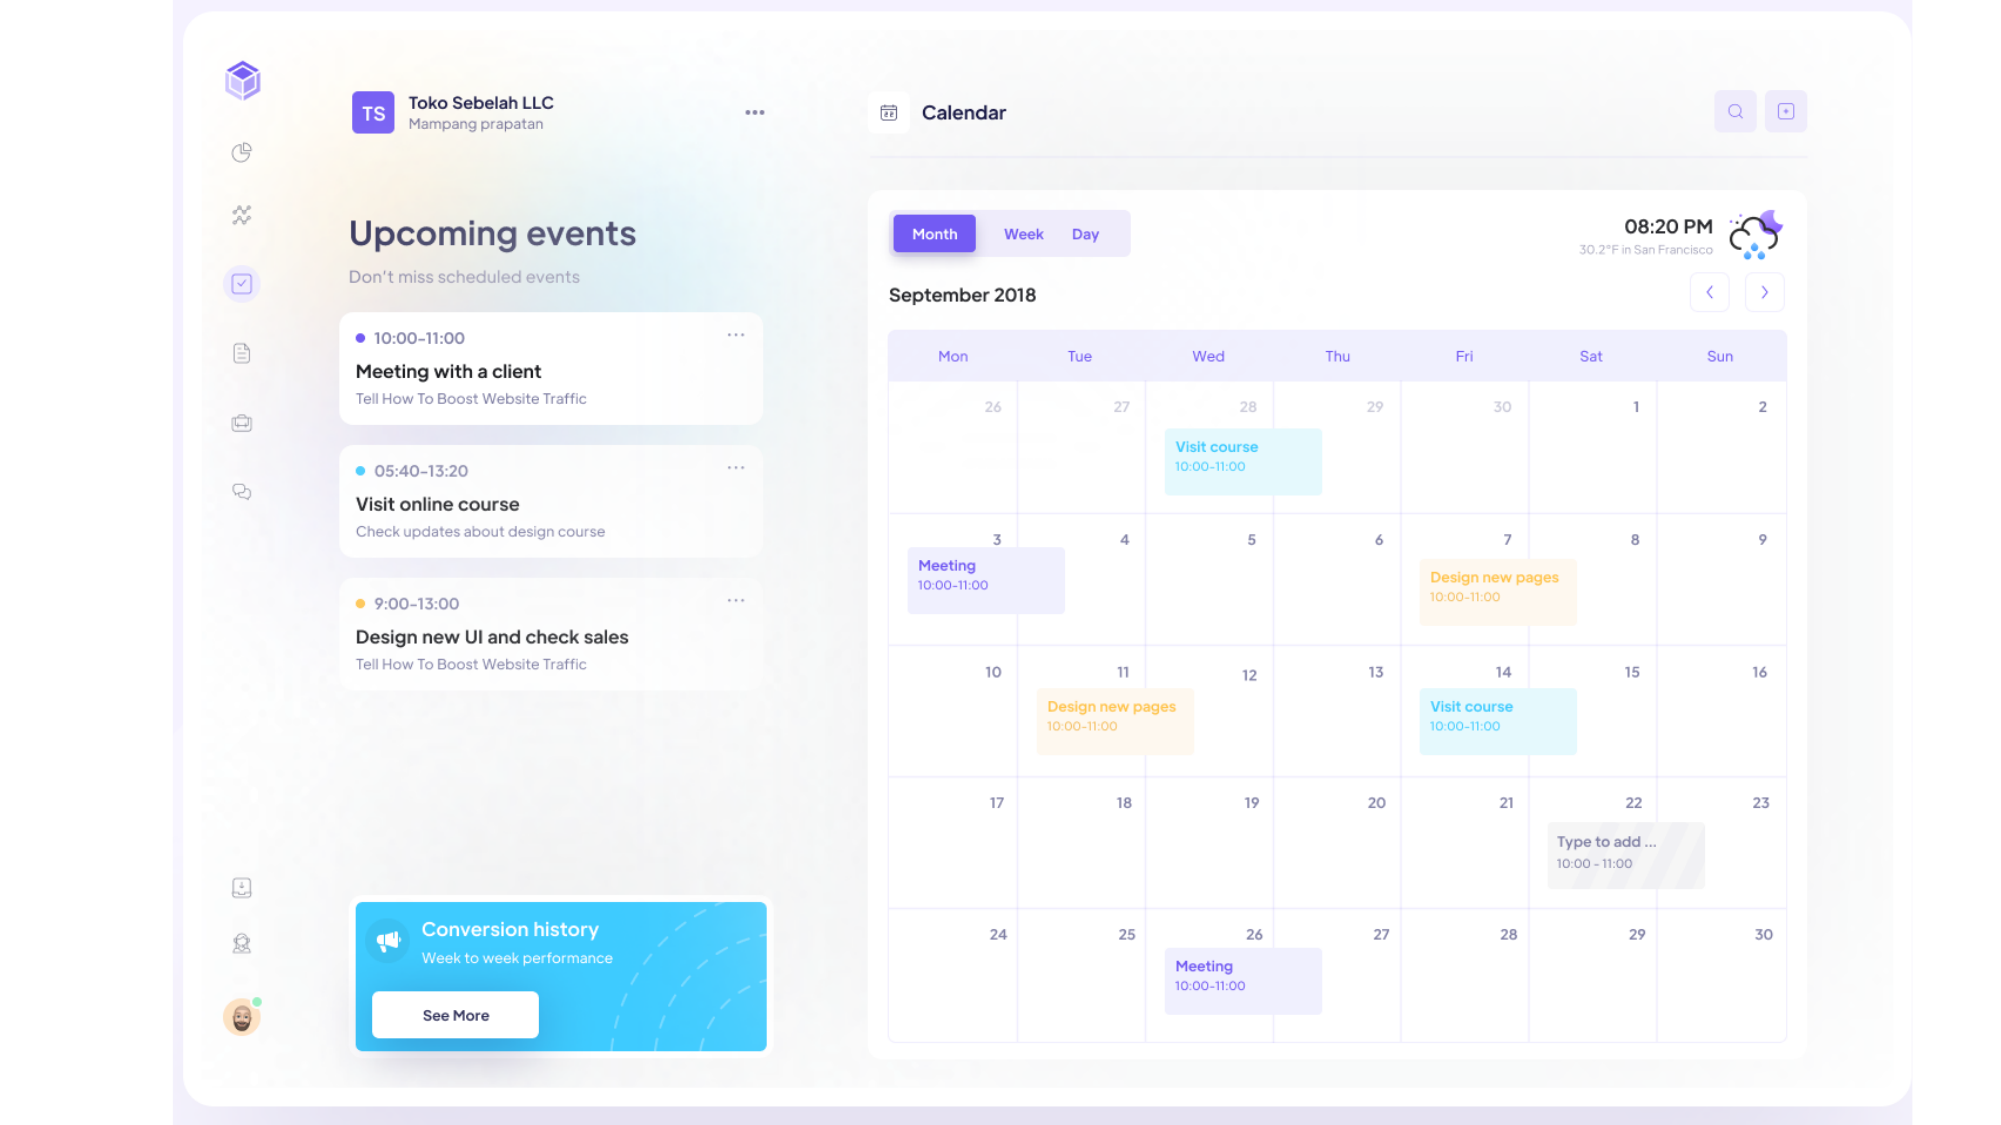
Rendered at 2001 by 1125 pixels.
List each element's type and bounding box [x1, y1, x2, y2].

picture [172, 0, 1913, 1125]
